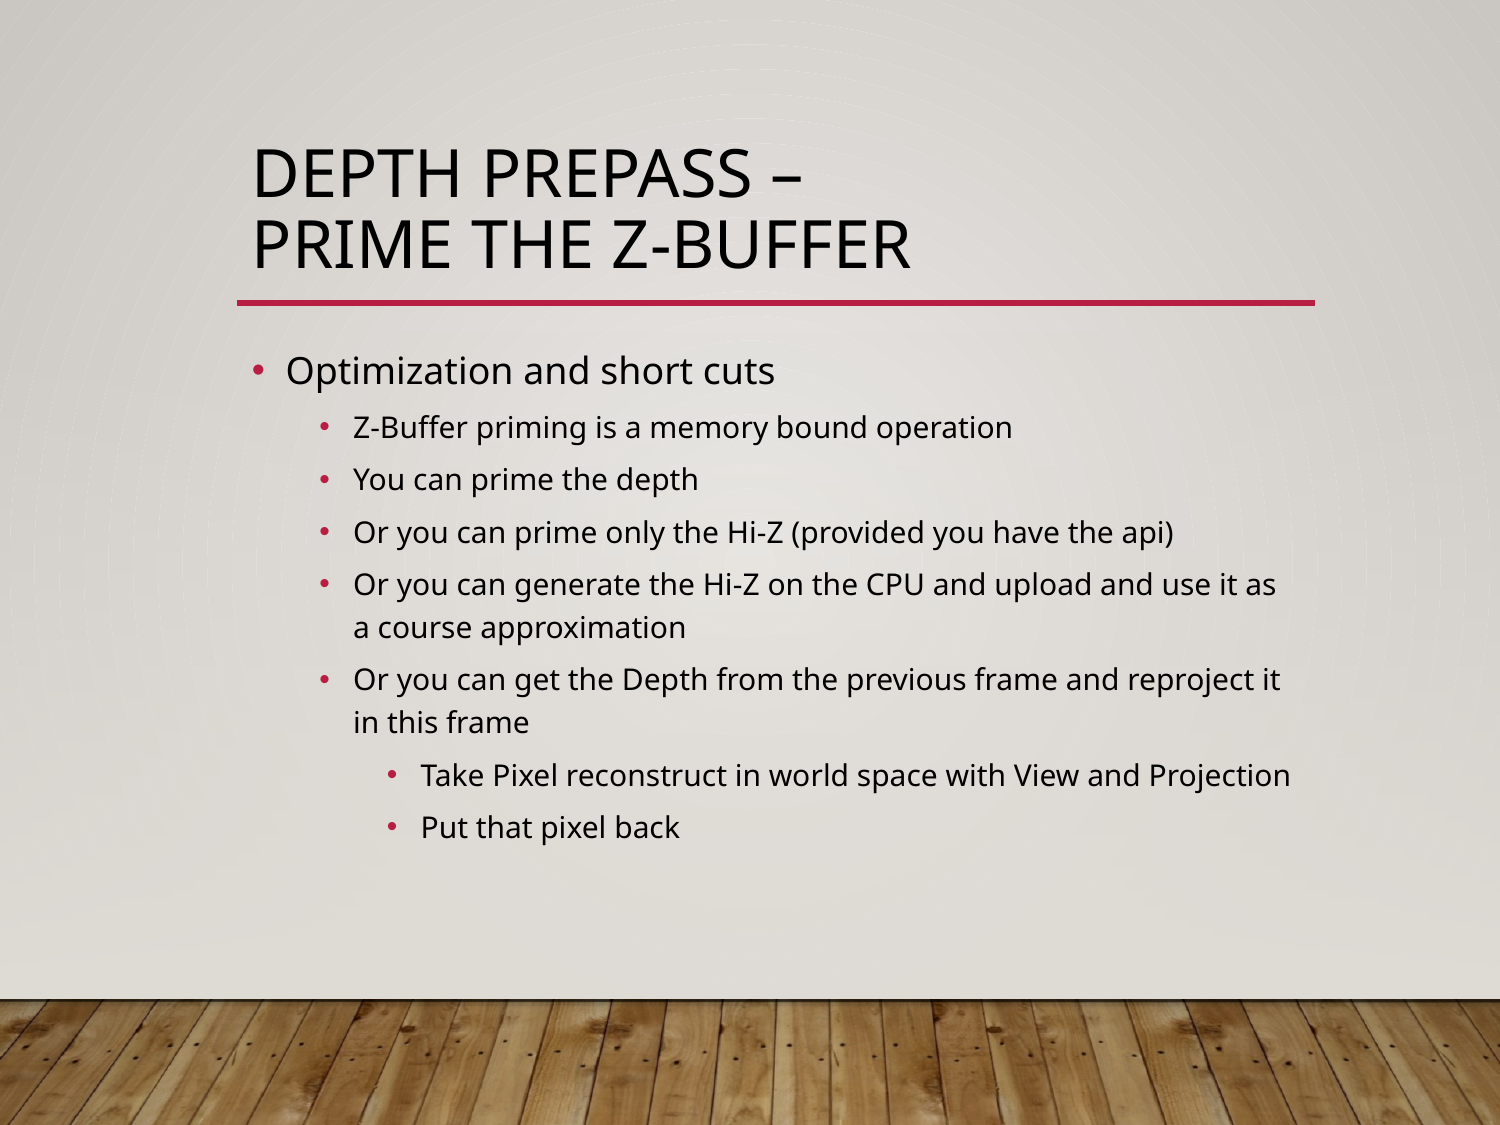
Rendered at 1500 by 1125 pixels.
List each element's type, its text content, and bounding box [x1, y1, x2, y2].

title DEPTH PREPASS – PRIME the Z-Buffer [236, 131, 1315, 305]
list Optimization and short cuts Z-Buffer priming is a memory bound operation You can prime the depth Or you can prime only the Hi-Z (provided you have the api) Or you can generate the Hi-Z on the CPU and upload and use it as a course approximation Or you can get the Depth from the previous frame and reproject it in this frame Take Pixel reconstruct in world space with View and Projection Put that pixel back [236, 330, 1315, 897]
picture [0, 999, 1500, 1125]
